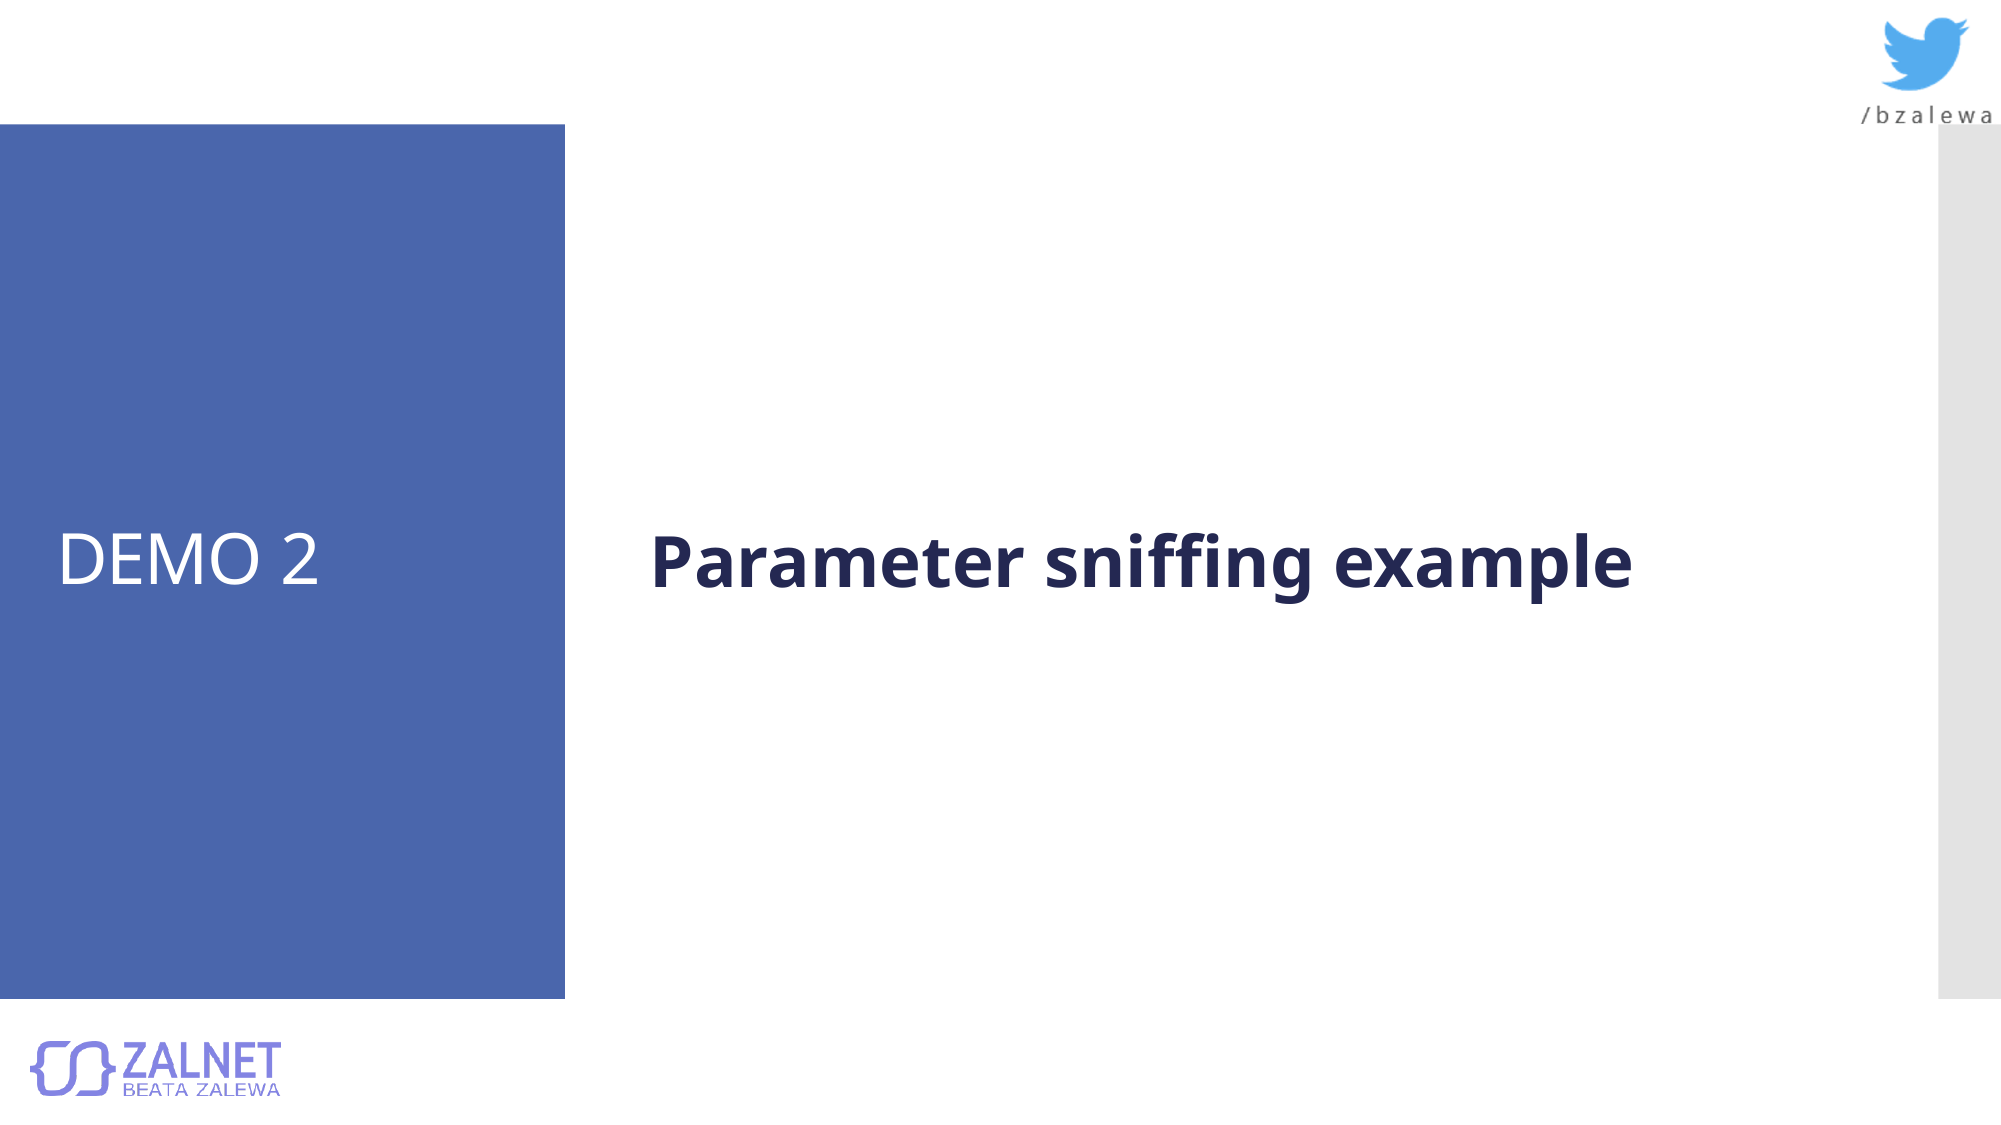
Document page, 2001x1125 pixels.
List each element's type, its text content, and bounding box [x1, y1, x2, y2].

picture [1844, 12, 1999, 125]
picture [29, 1041, 281, 1096]
title DEMO 2 [41, 184, 525, 940]
list Parameter sniffing example [634, 141, 1835, 982]
